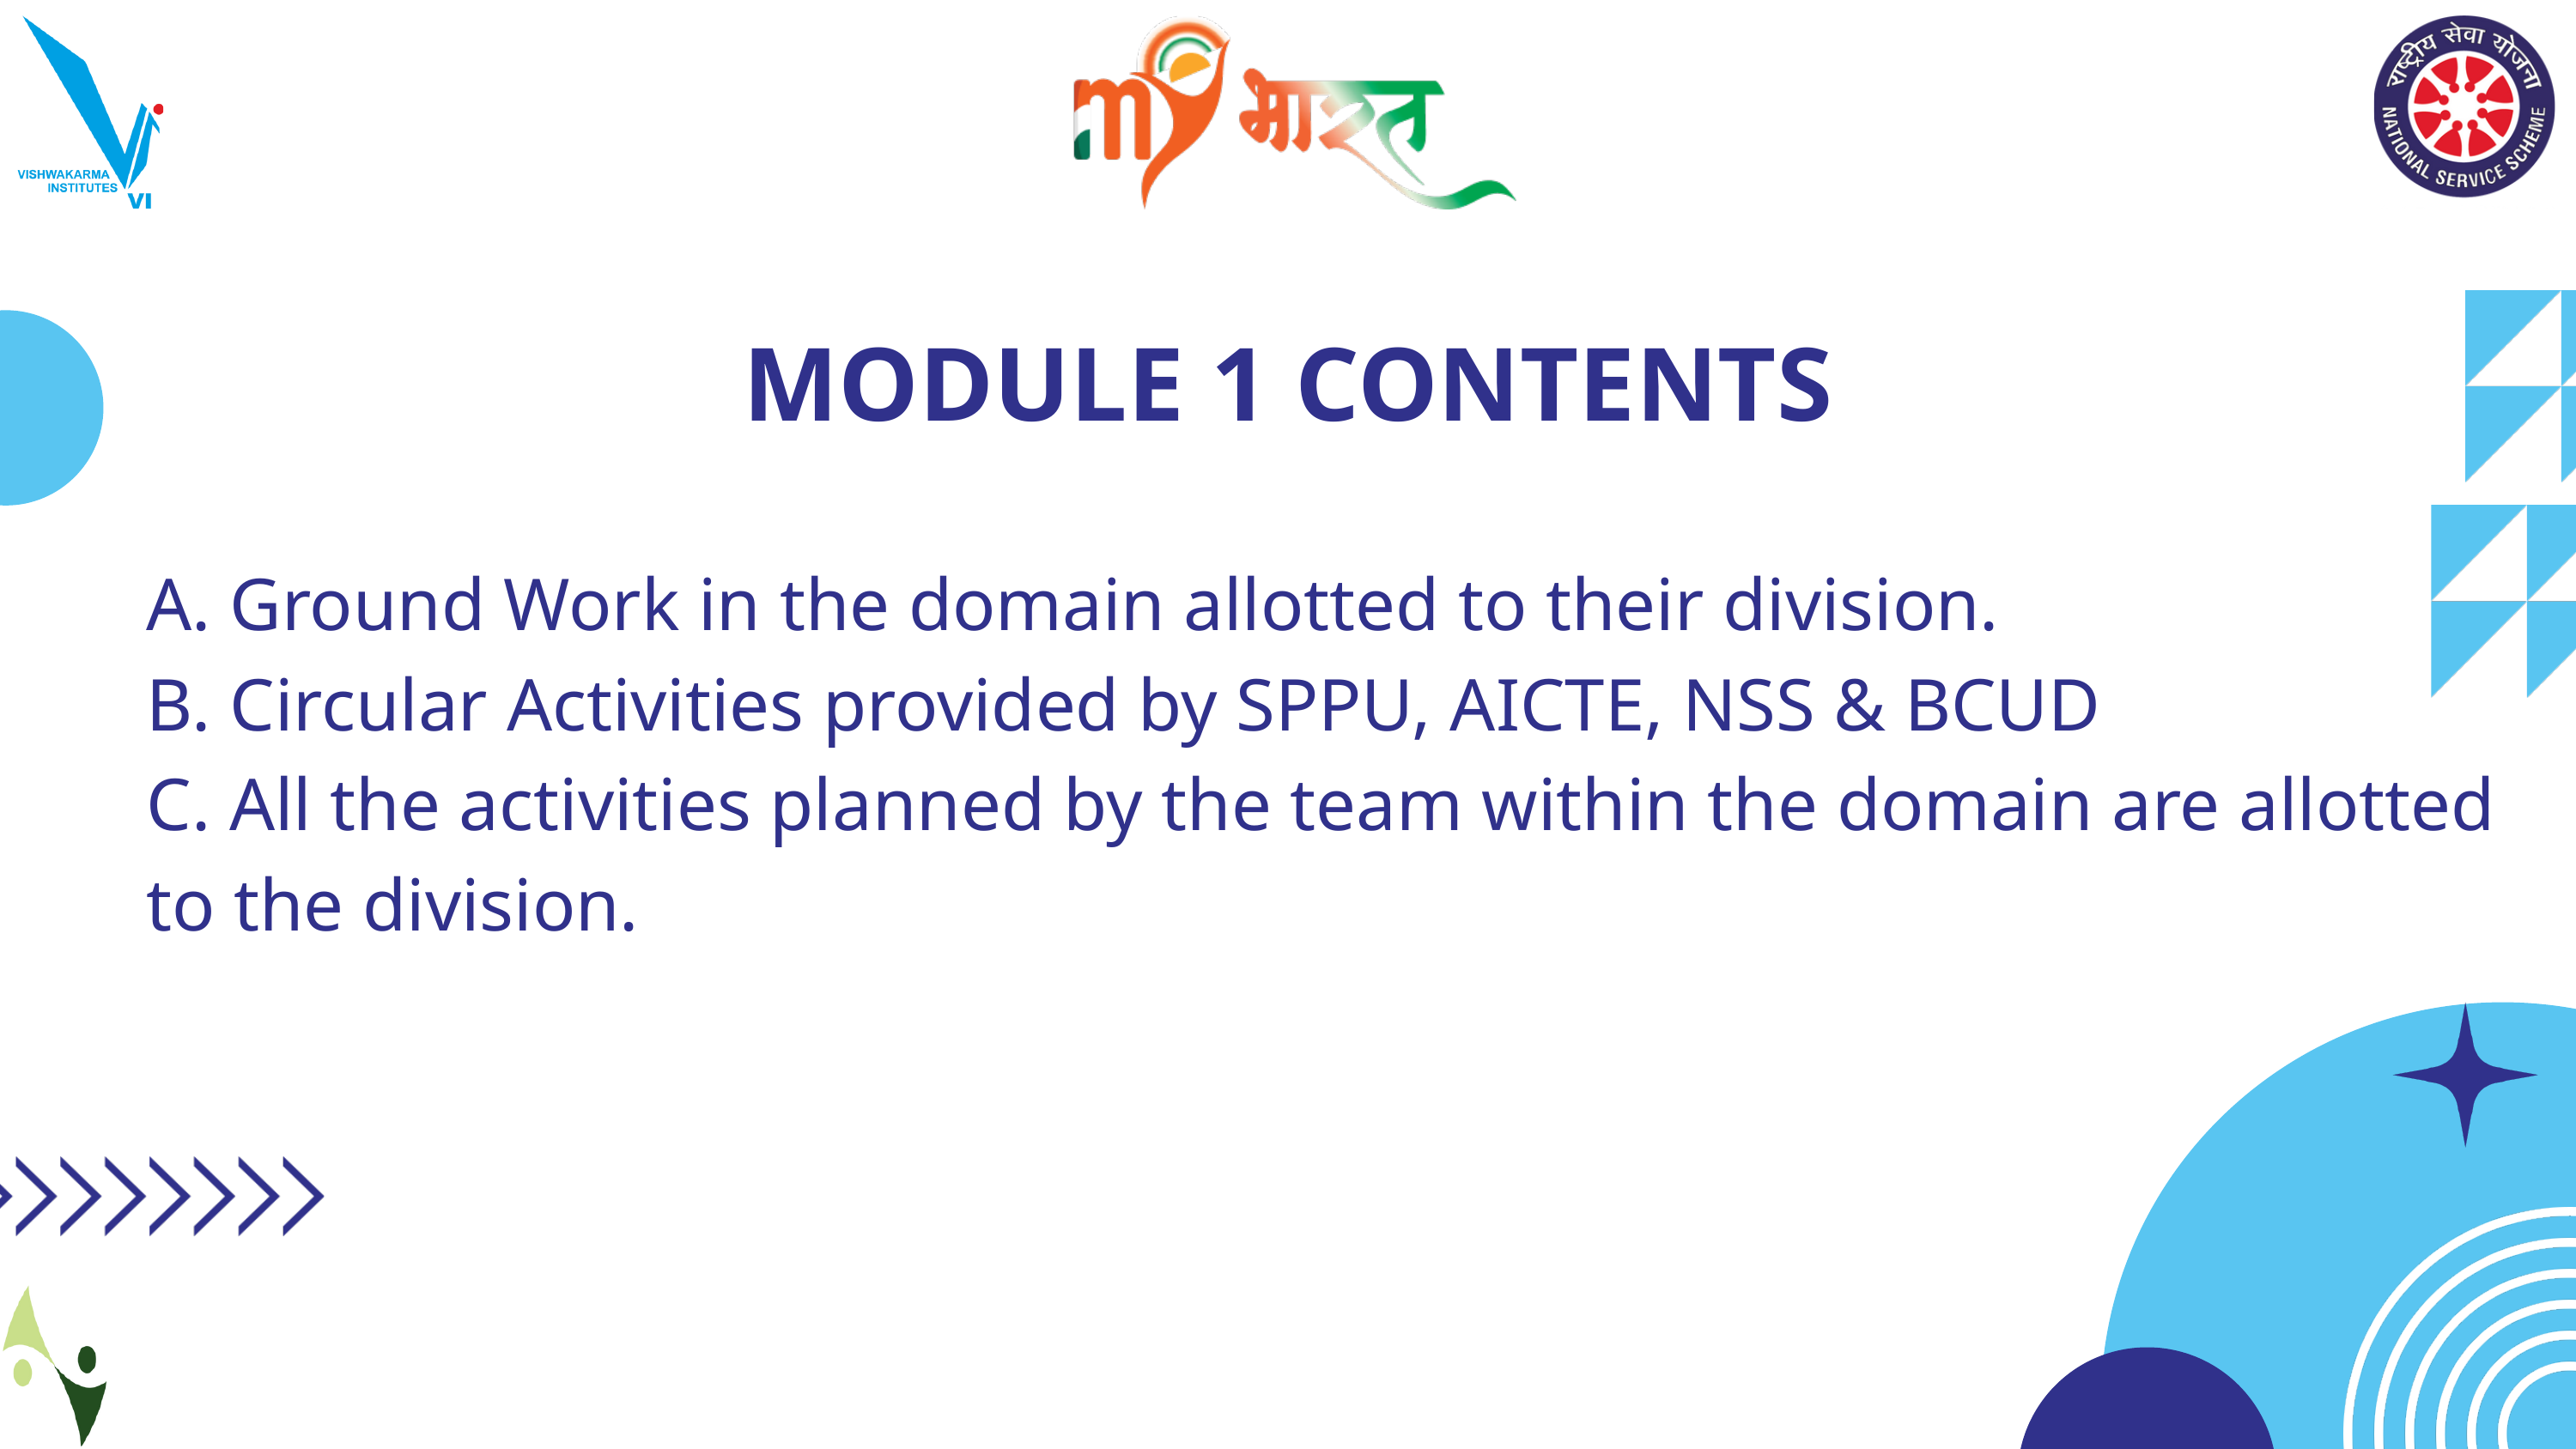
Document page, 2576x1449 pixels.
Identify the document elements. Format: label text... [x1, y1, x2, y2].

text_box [17, 15, 2555, 209]
text_box [2431, 505, 2576, 698]
text_box A. Ground Work in the domain allotted to their division. B. Circular Activities provided by SPPU, AICTE, NSS & BCUD C. All the activities planned by the team within the domain are allotted to the division. [146, 544, 2503, 1146]
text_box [0, 310, 104, 506]
text_box [3, 1285, 106, 1446]
text_box [0, 1156, 325, 1237]
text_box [2100, 1002, 2576, 1449]
text_box MODULE 1 CONTENTS [185, 300, 2391, 442]
text_box [2465, 290, 2576, 482]
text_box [2017, 1347, 2277, 1449]
